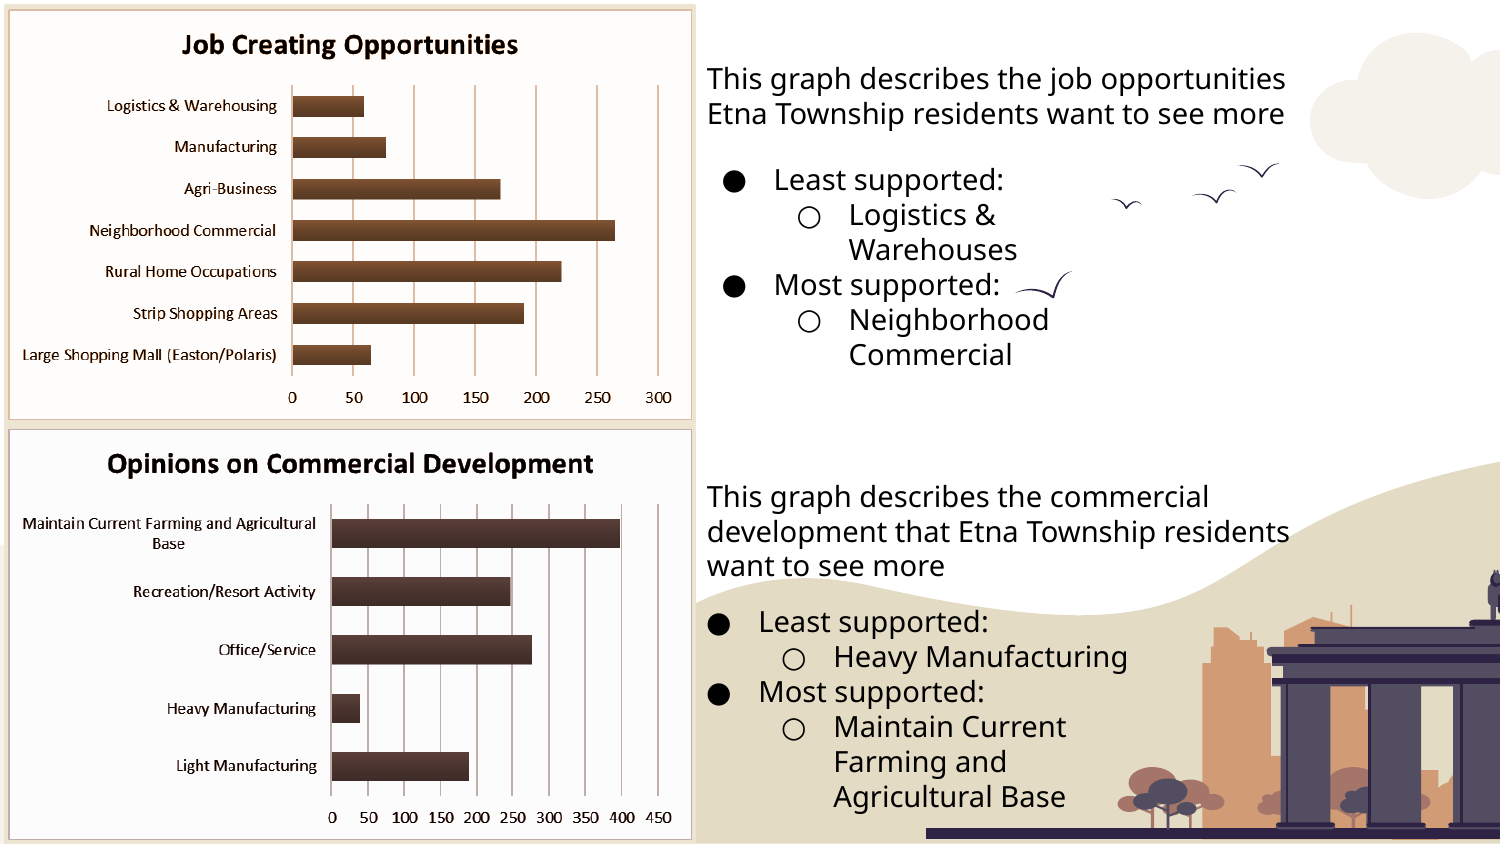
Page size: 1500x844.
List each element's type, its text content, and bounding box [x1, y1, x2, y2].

text_box This graph describes the commercial development that Etna Township residents want to see more [697, 462, 1307, 588]
text_box This graph describes the job opportunities Etna Township residents want to see more [697, 45, 1329, 146]
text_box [925, 533, 1500, 841]
picture [7, 8, 693, 421]
picture [7, 428, 693, 841]
text_box Least supported: Heavy Manufacturing Most supported: Maintain Current Farming and Agricultural Base [697, 588, 920, 829]
text_box Least supported: Logistics & Warehouses Most supported: Neighborhood Commercial [697, 146, 1157, 386]
